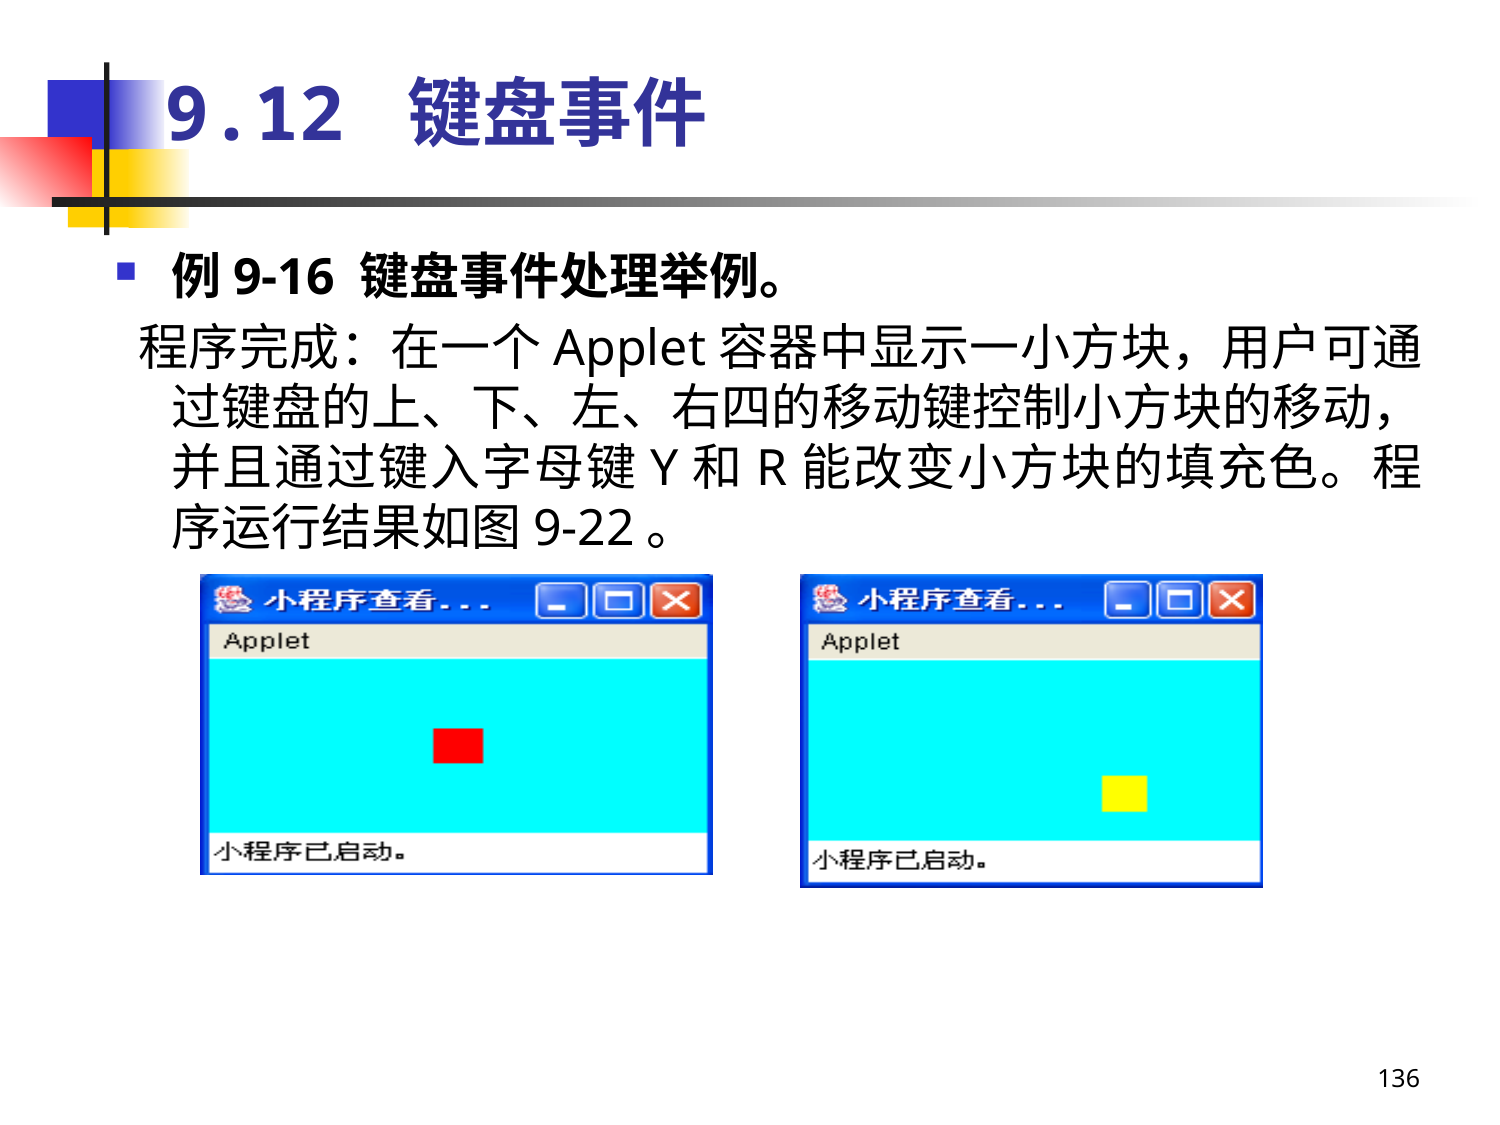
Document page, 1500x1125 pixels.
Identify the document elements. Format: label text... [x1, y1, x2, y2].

list 例9-16 键盘事件处理举例。 程序完成：在一个Applet容器中显示一小方块，用户可通过键盘的上、下、左、右四的移动键控制小方块的移动，并且通过键入字母键Y和R能改变小方块的填充色。程序运行结果如图9-22。 [99, 520, 1438, 588]
title 9.12 键盘事件 [149, 12, 1438, 163]
list 例9-16 键盘事件处理举例。 程序完成：在一个Applet容器中显示一小方块，用户可通过键盘的上、下、左、右四的移动键控制小方块的移动，并且通过键入字母键Y和R能改变小方块的填充色。程序运行结果如图9-22。 [99, 237, 1438, 479]
picture [199, 574, 713, 875]
picture [799, 574, 1263, 888]
text_box [0, 479, 1500, 520]
